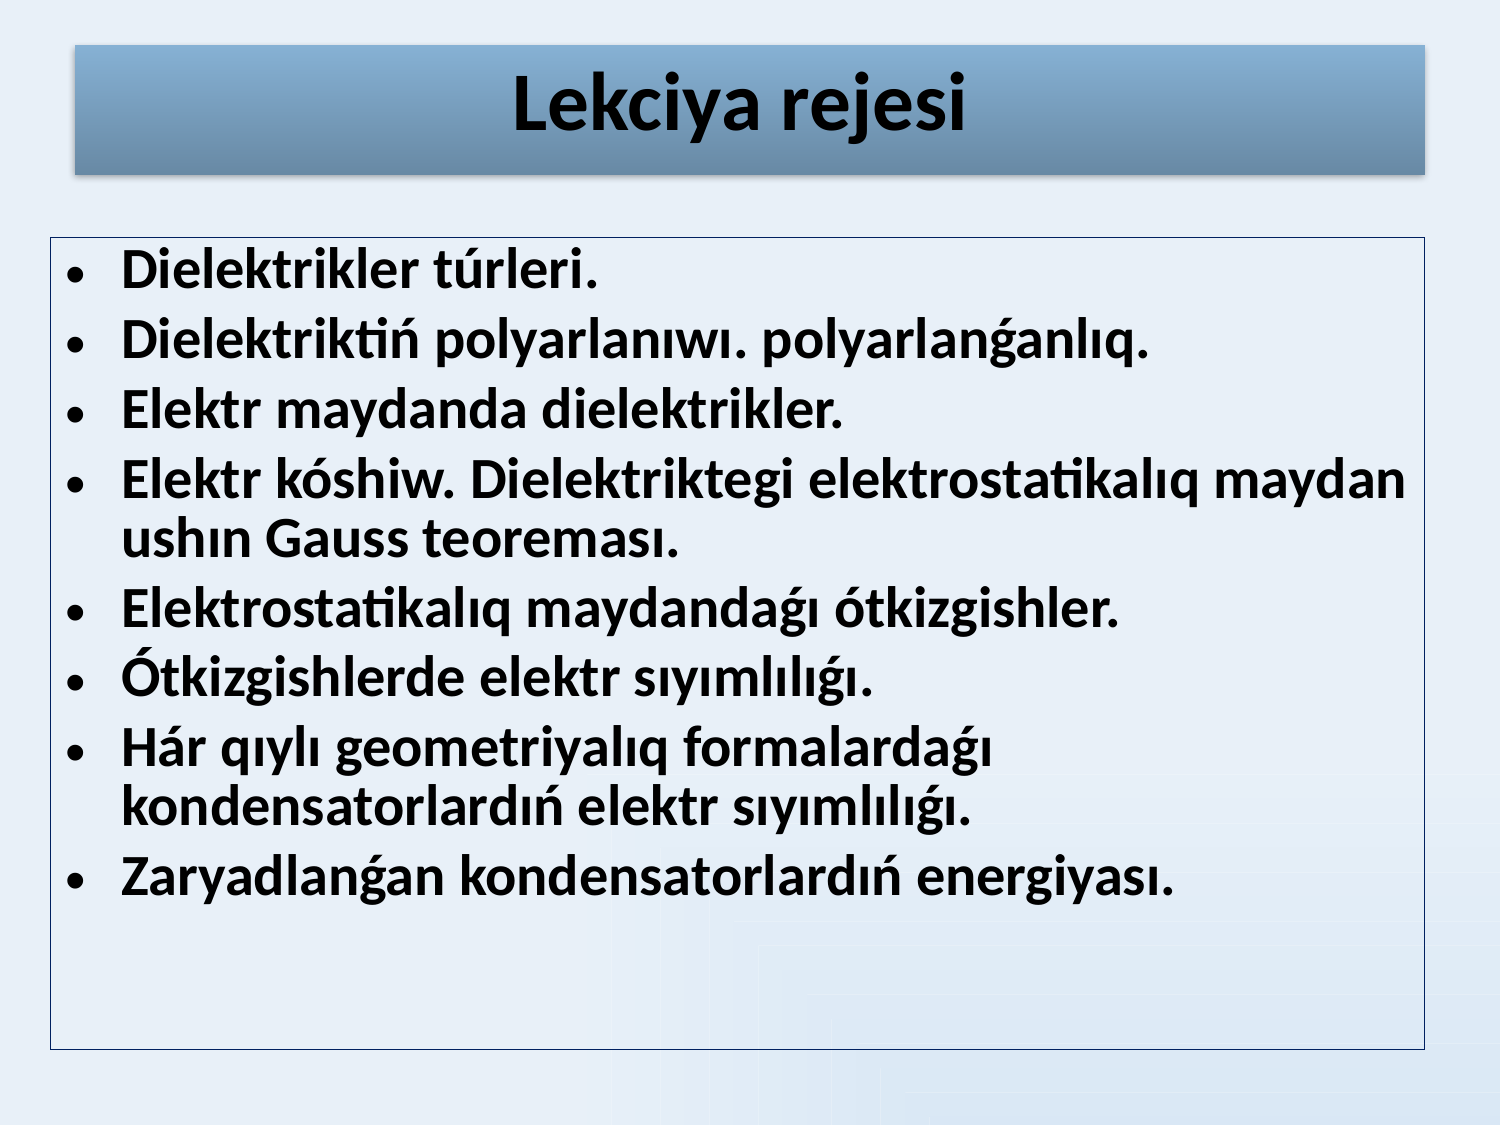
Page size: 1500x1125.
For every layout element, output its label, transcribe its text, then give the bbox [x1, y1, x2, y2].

list Dielektrikler túrleri. Dielektriktiń polyarlanıwı. polyarlanǵanlıq. Elektr maydanda dielektrikler. Elektr kóshiw. Dielektriktegi elektrostatikalıq maydan ushın Gauss teoreması. Elektrostatikalıq maydandaǵı ótkizgishler. Ótkizgishlerde elektr sıyımlılıǵı. Hár qıylı geometriyalıq formalardaǵı kondensatorlardıń elektr sıyımlılıǵı. Zaryadlanǵan kondensatorlardıń energiyası. [50, 237, 1425, 1050]
title Lekciya rejesi [75, 45, 1425, 175]
